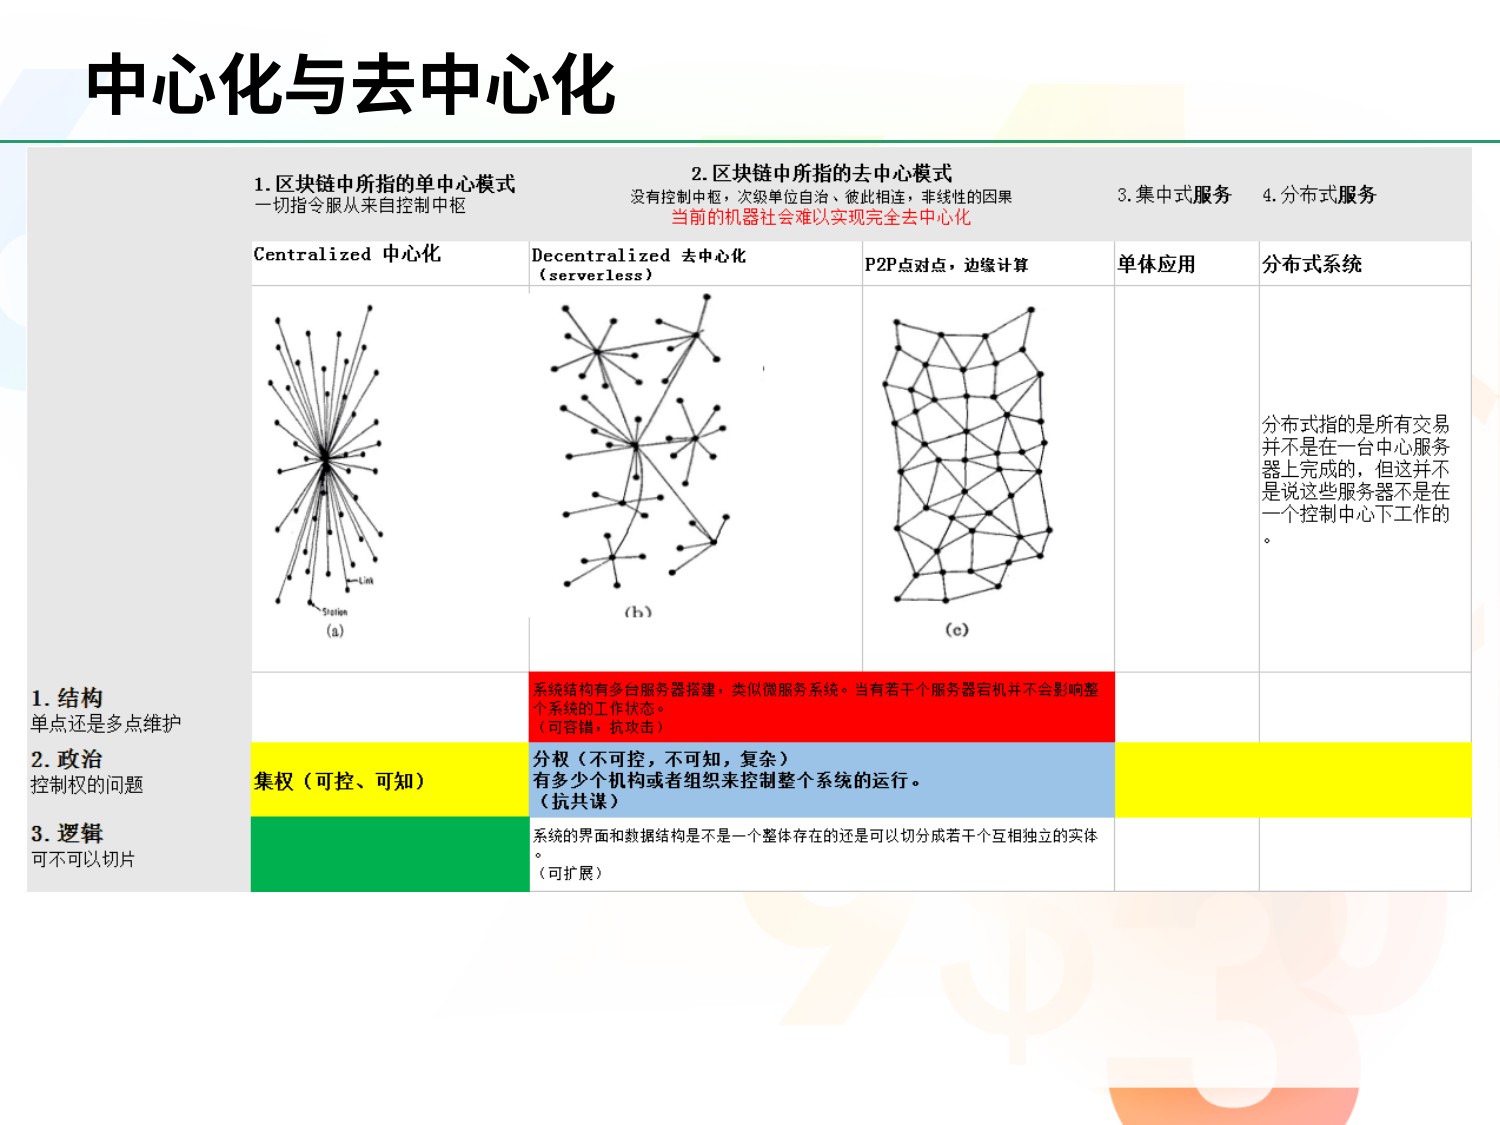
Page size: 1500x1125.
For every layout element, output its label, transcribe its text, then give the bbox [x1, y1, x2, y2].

picture [26, 146, 1472, 892]
title 中心化与去中心化 [68, 16, 1429, 132]
picture [0, 143, 1500, 1125]
